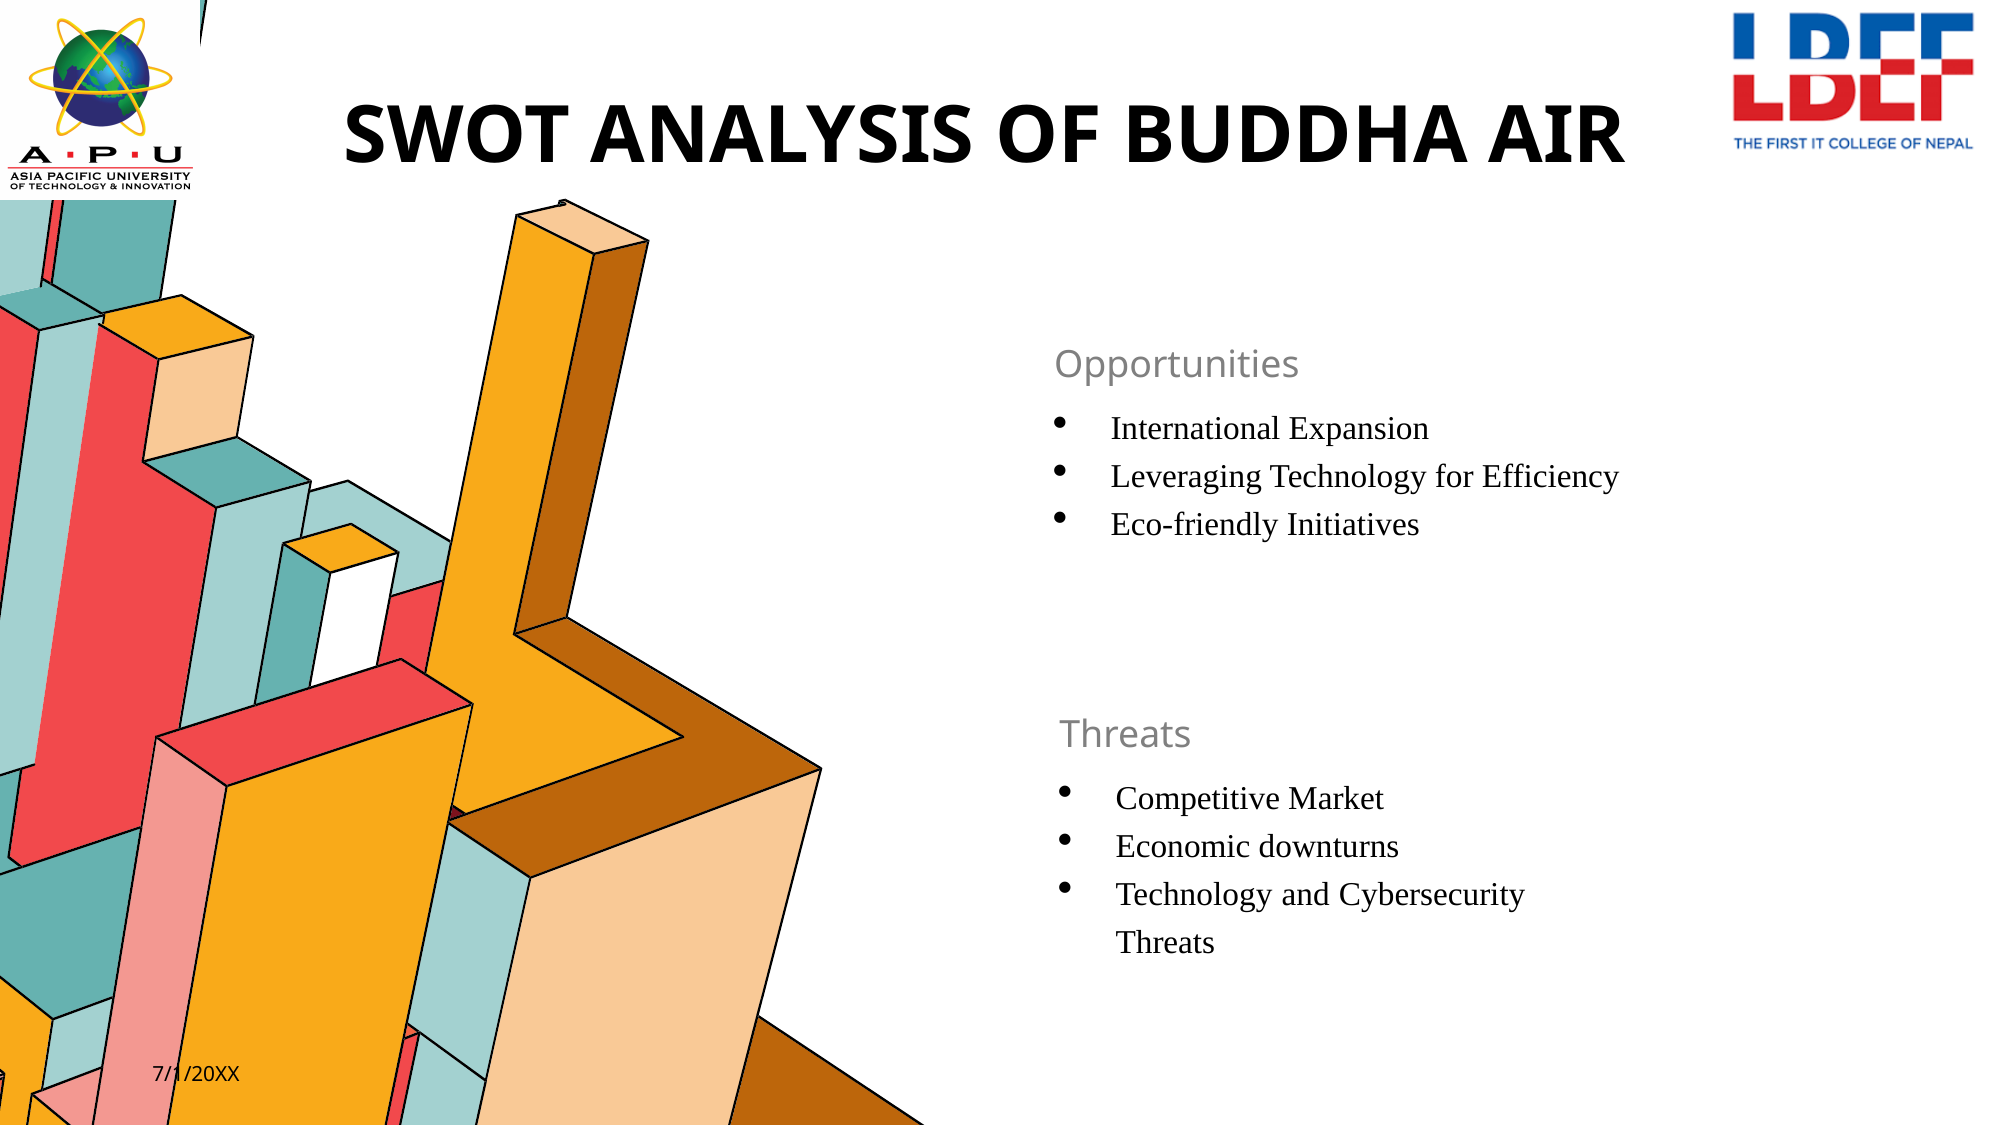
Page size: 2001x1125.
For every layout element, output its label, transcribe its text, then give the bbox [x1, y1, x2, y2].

text_box Opportunities [1039, 323, 1640, 384]
picture [0, 0, 200, 200]
picture [1707, 0, 2000, 163]
title SWOT Analysis of Buddha Air [328, 27, 1871, 246]
text_box Competitive Market Economic downturns Technology and Cybersecurity Threats [1044, 760, 1542, 956]
text_box Threats [1044, 693, 1645, 754]
text_box International Expansion Leveraging Technology for Efficiency Eco-friendly Initiatives [1039, 390, 1654, 776]
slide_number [137, 1042, 588, 1103]
